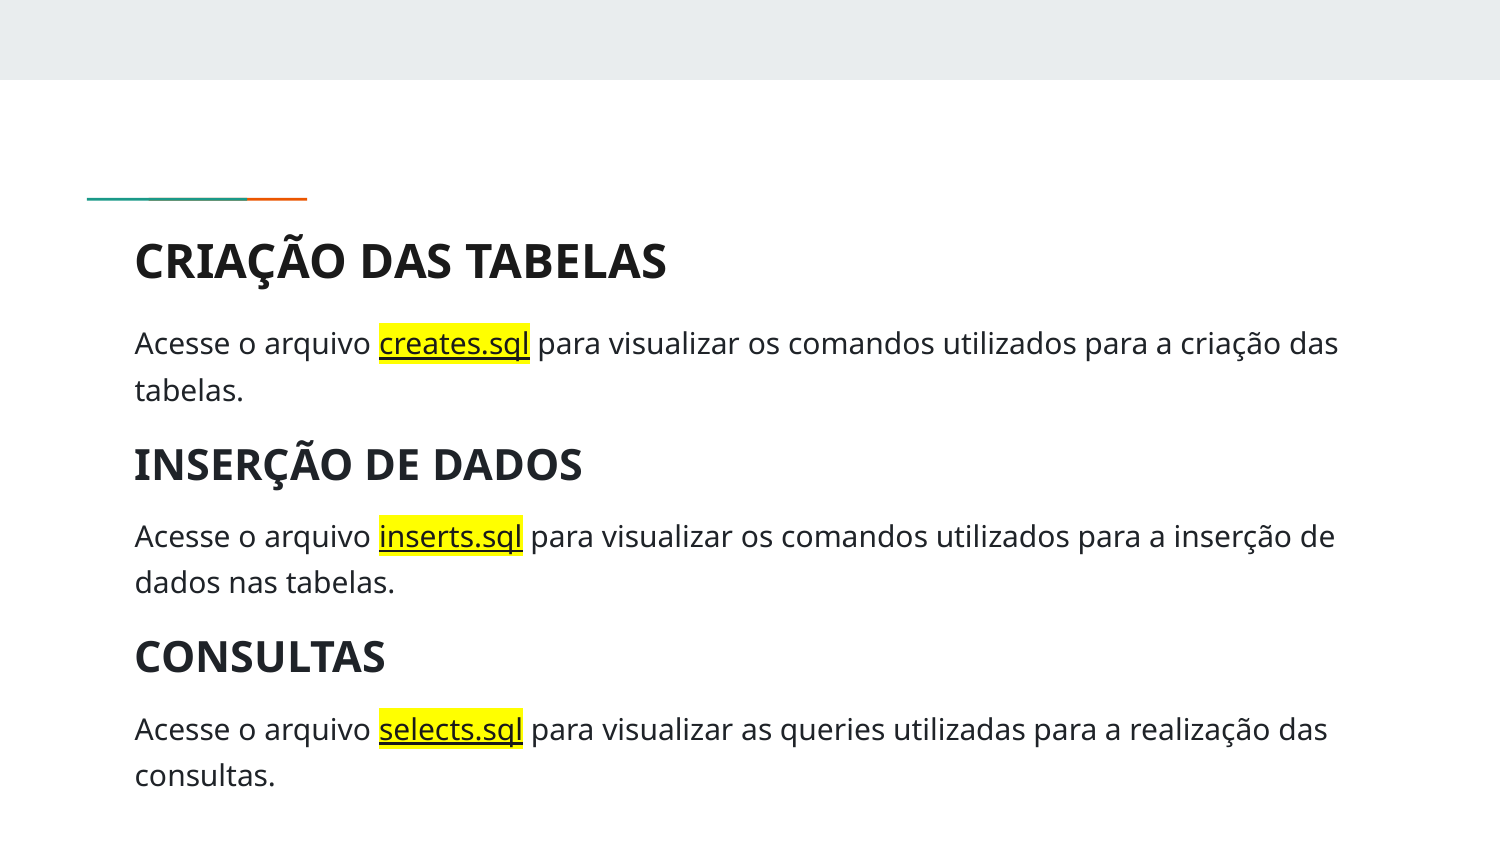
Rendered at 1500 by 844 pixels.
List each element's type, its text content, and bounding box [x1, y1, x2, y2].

list Acesse o arquivo creates.sql para visualizar os comandos utilizados para a criação das tabelas. INSERÇÃO DE DADOS Acesse o arquivo inserts.sql para visualizar os comandos utilizados para a inserção de dados nas tabelas. CONSULTAS Acesse o arquivo selects.sql para visualizar as queries utilizadas para a realização das consultas. [119, 304, 1381, 809]
title CRIAÇÃO DAS TABELAS [119, 216, 1381, 304]
